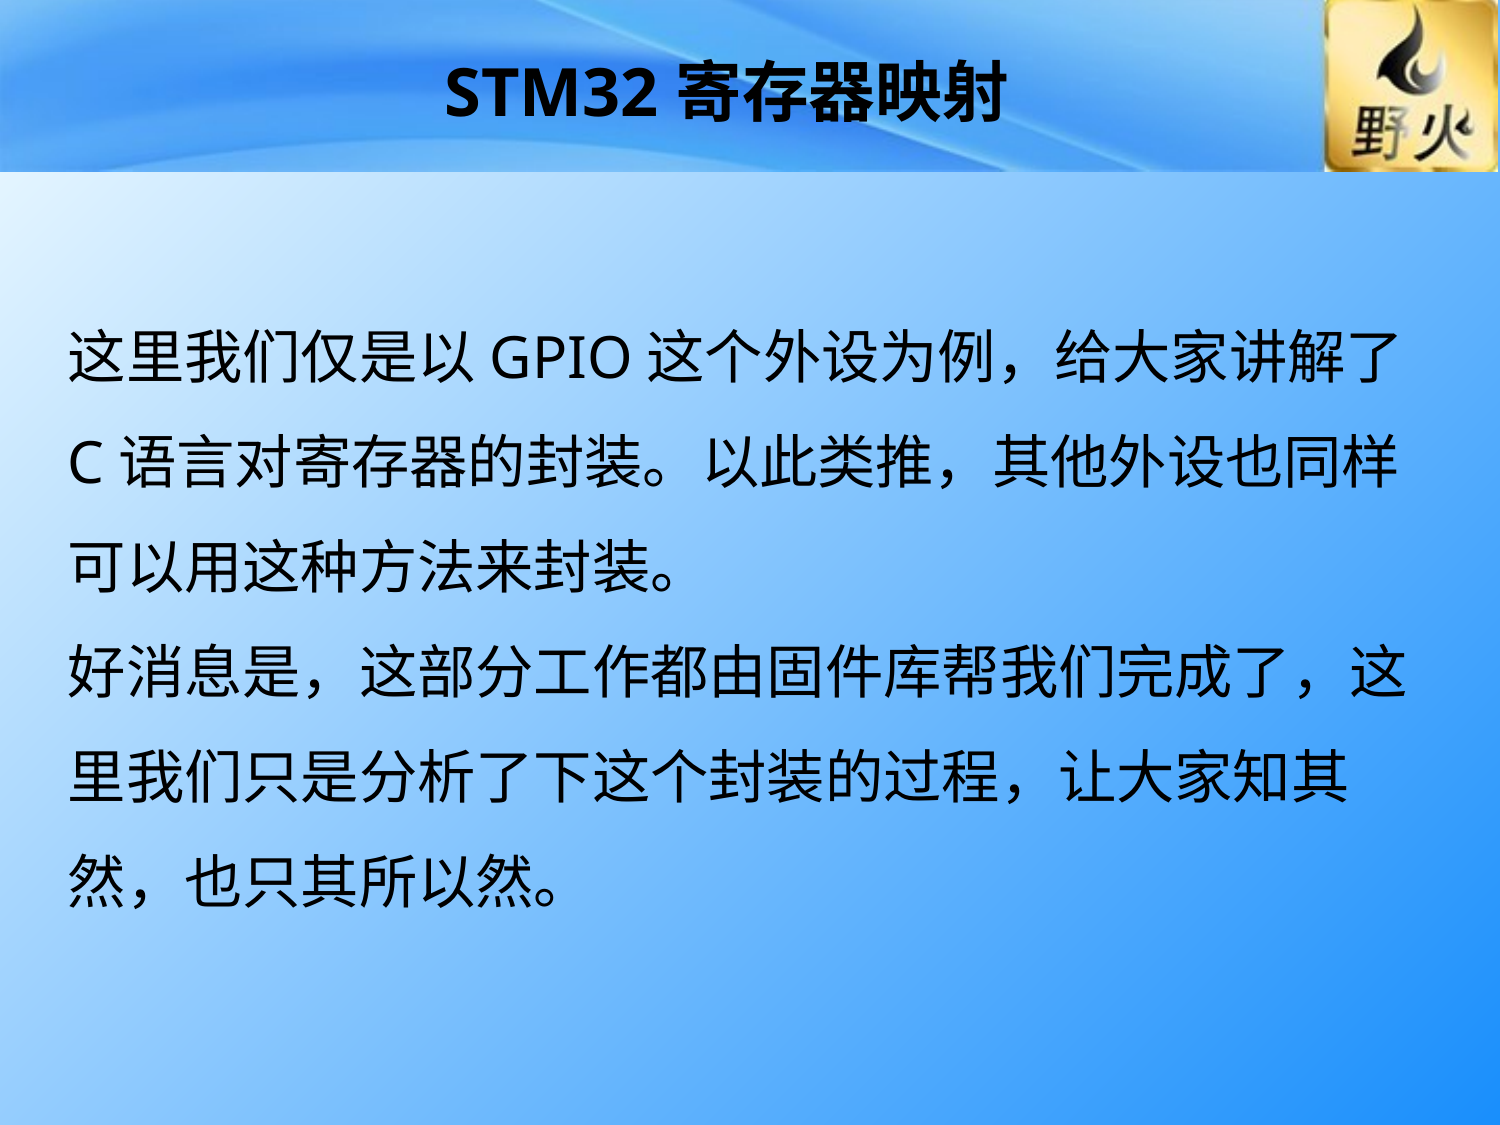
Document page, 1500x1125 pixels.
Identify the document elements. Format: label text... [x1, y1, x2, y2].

picture [0, 0, 1498, 172]
text_box 这里我们仅是以GPIO这个外设为例，给大家讲解了C语言对寄存器的封装。以此类推，其他外设也同样可以用这种方法来封装。 好消息是，这部分工作都由固件库帮我们完成了，这里我们只是分析了下这个封装的过程，让大家知其然，也只其所以然。 [53, 277, 1447, 923]
